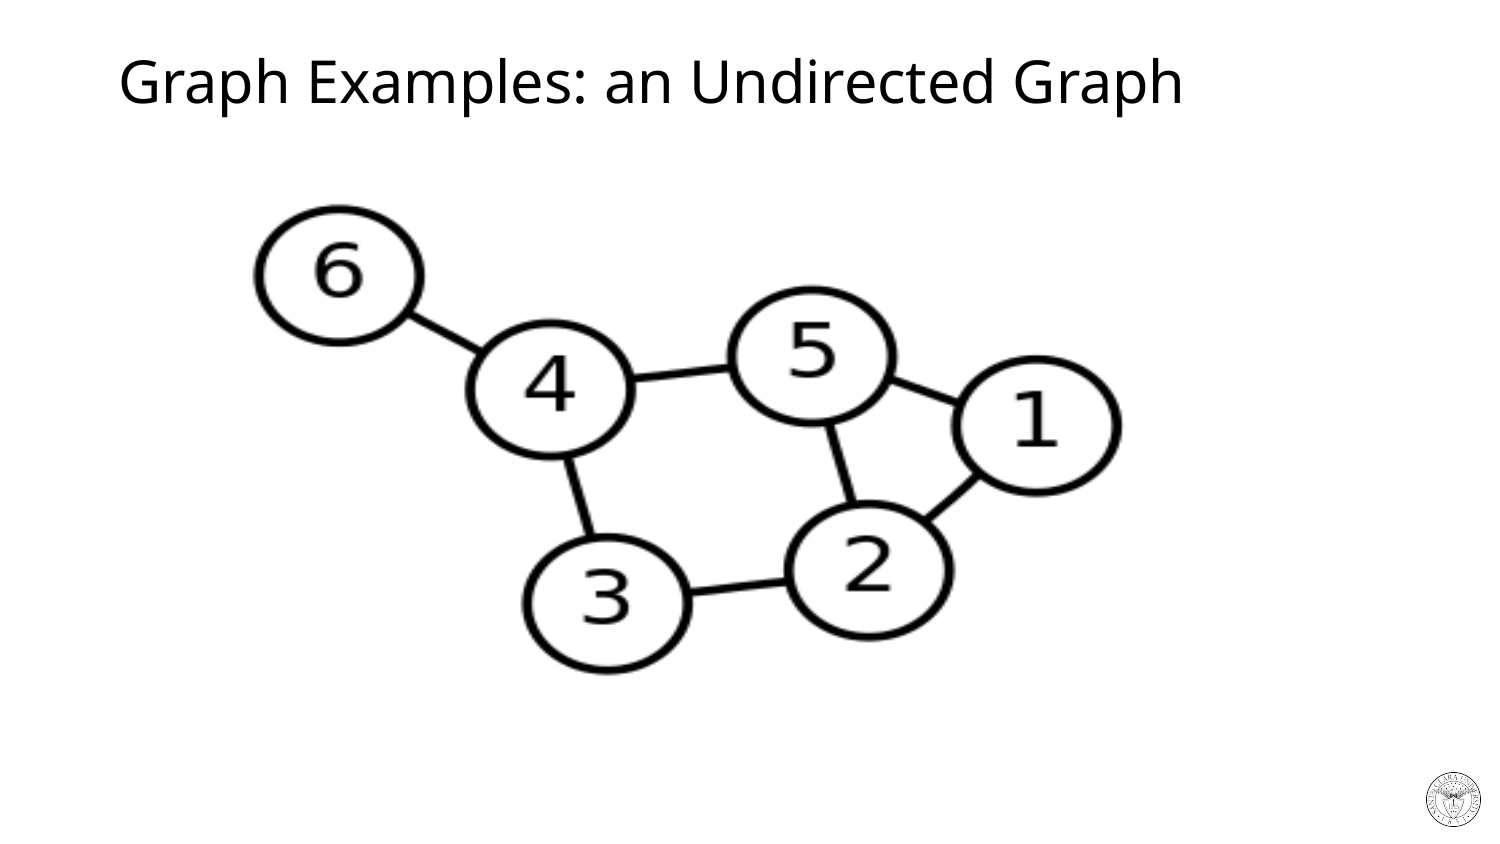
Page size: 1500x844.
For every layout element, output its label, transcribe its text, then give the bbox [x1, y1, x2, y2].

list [243, 196, 1136, 686]
title Graph Examples: an Undirected Graph [103, 44, 1397, 125]
picture [1426, 772, 1481, 827]
